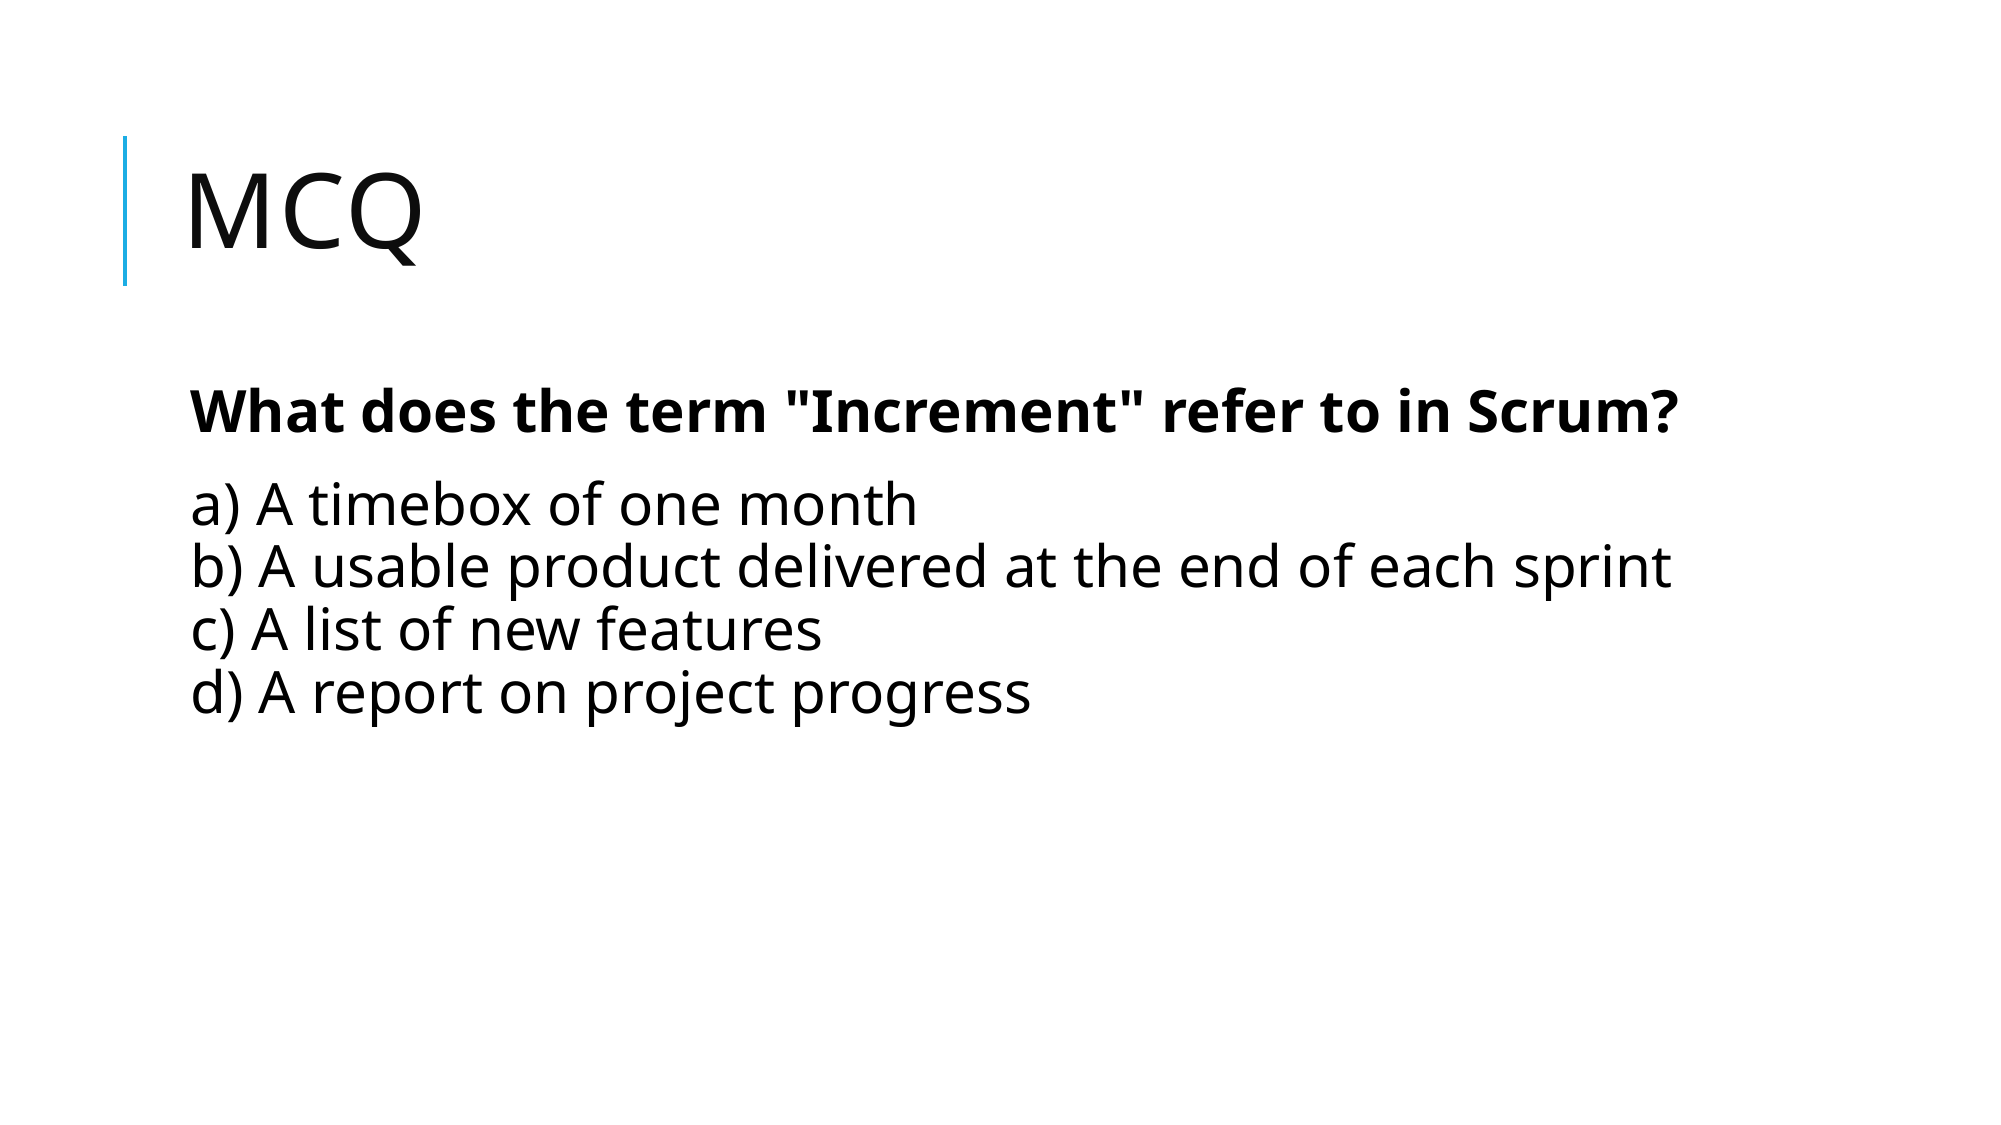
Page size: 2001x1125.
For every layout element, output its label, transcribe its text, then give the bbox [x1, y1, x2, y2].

title mcq [168, 96, 1763, 342]
list What does the term "Increment" refer to in Scrum? a) A timebox of one month b) A usable product delivered at the end of each sprint c) A list of new features d) A report on project progress [168, 375, 1763, 1035]
